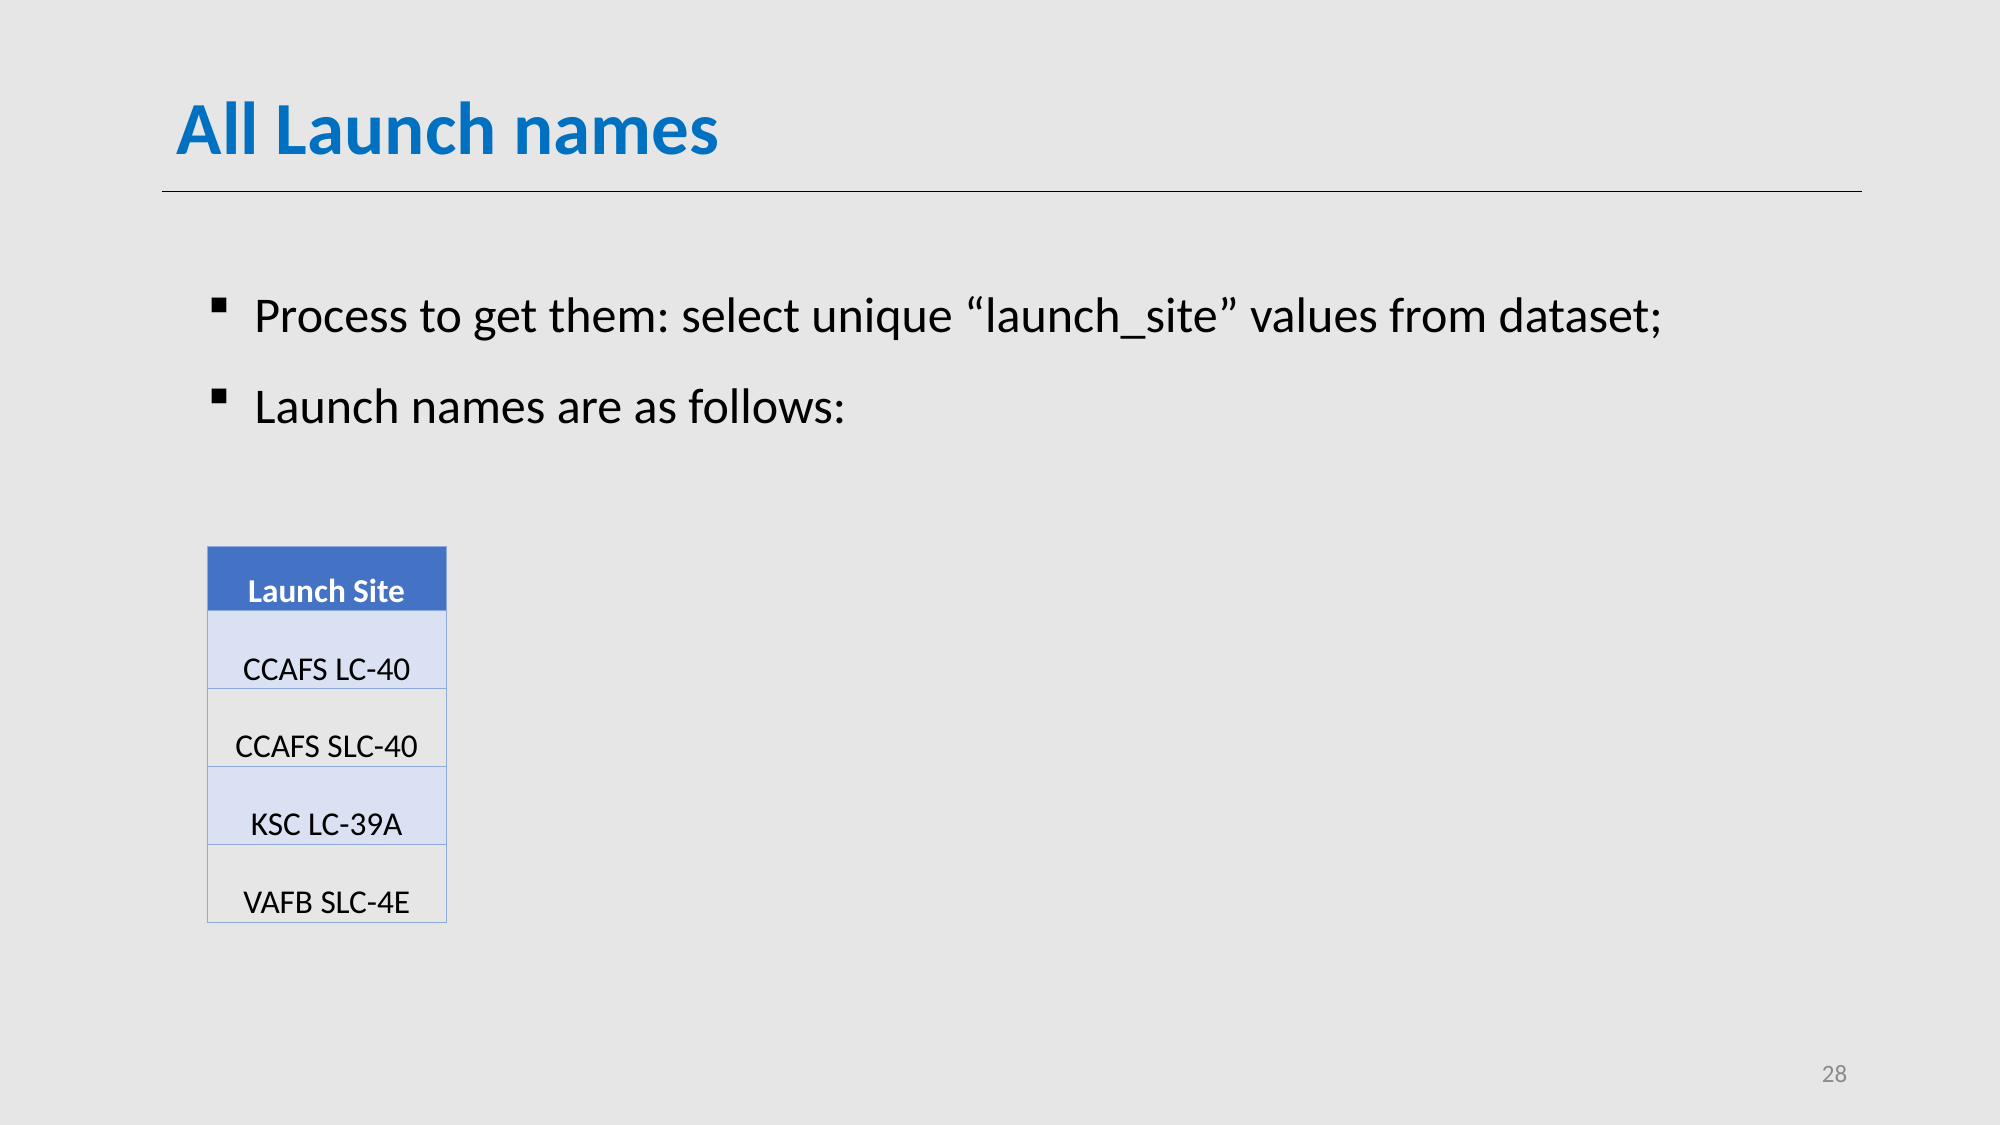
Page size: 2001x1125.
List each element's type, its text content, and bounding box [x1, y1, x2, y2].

slide_number 28 [1412, 1042, 1863, 1103]
table_cell CCAFS SLC-40 [208, 689, 446, 766]
table_cell CCAFS LC-40 [208, 611, 446, 688]
text_box Launch names are as follows: [192, 365, 867, 441]
title All Launch names [161, 39, 1940, 179]
table_cell VAFB SLC-4E [208, 845, 446, 922]
table_header Launch Site [208, 547, 446, 610]
table_cell KSC LC-39A [208, 767, 446, 844]
text_box Process to get them: select unique “launch_site” values from dataset; [192, 274, 1707, 350]
